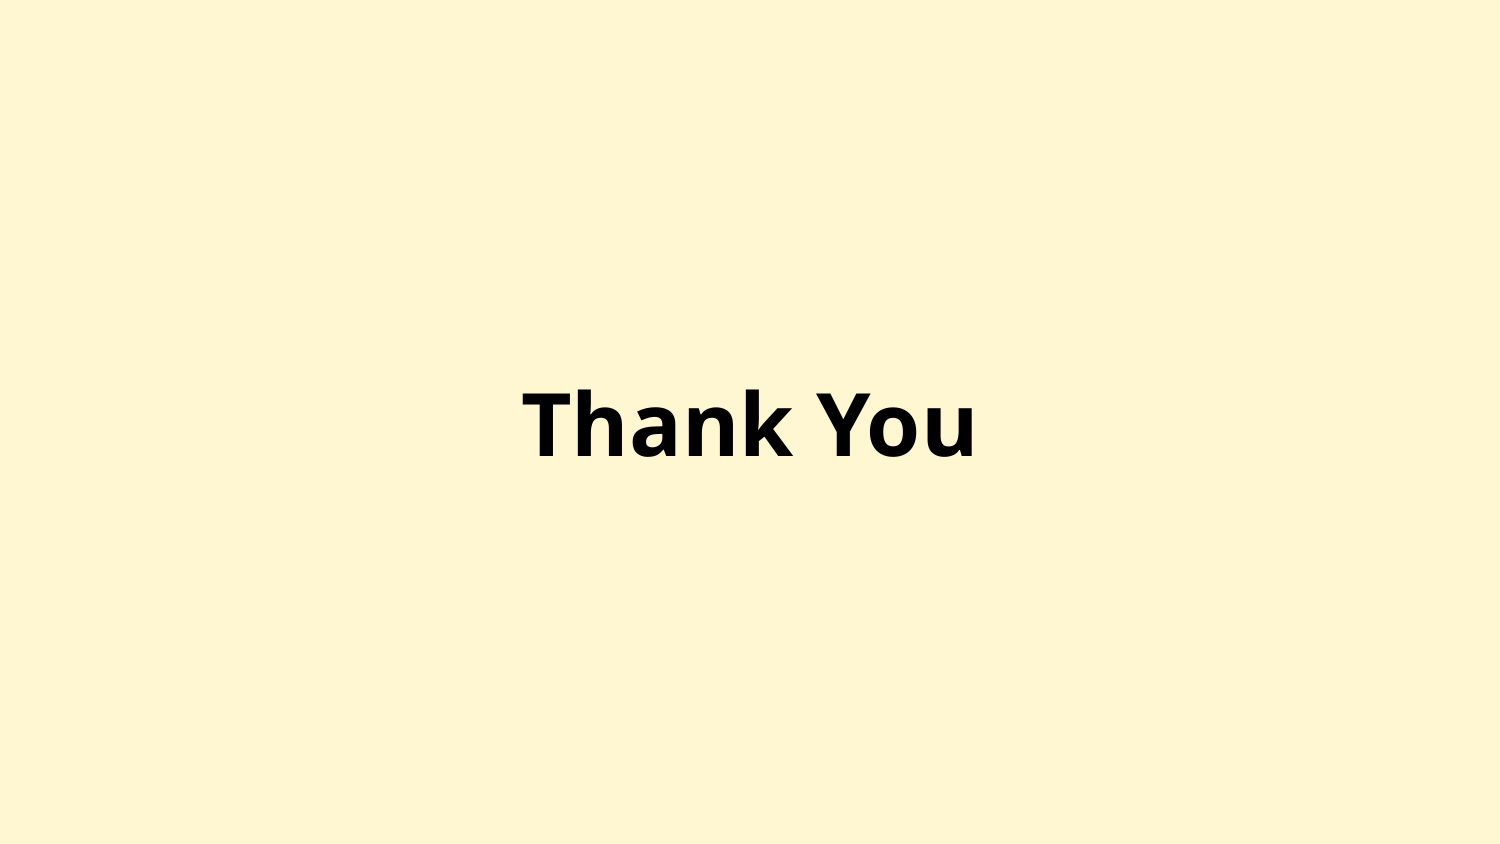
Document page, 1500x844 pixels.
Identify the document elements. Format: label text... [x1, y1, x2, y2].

text_box Thank You [406, 353, 1094, 489]
